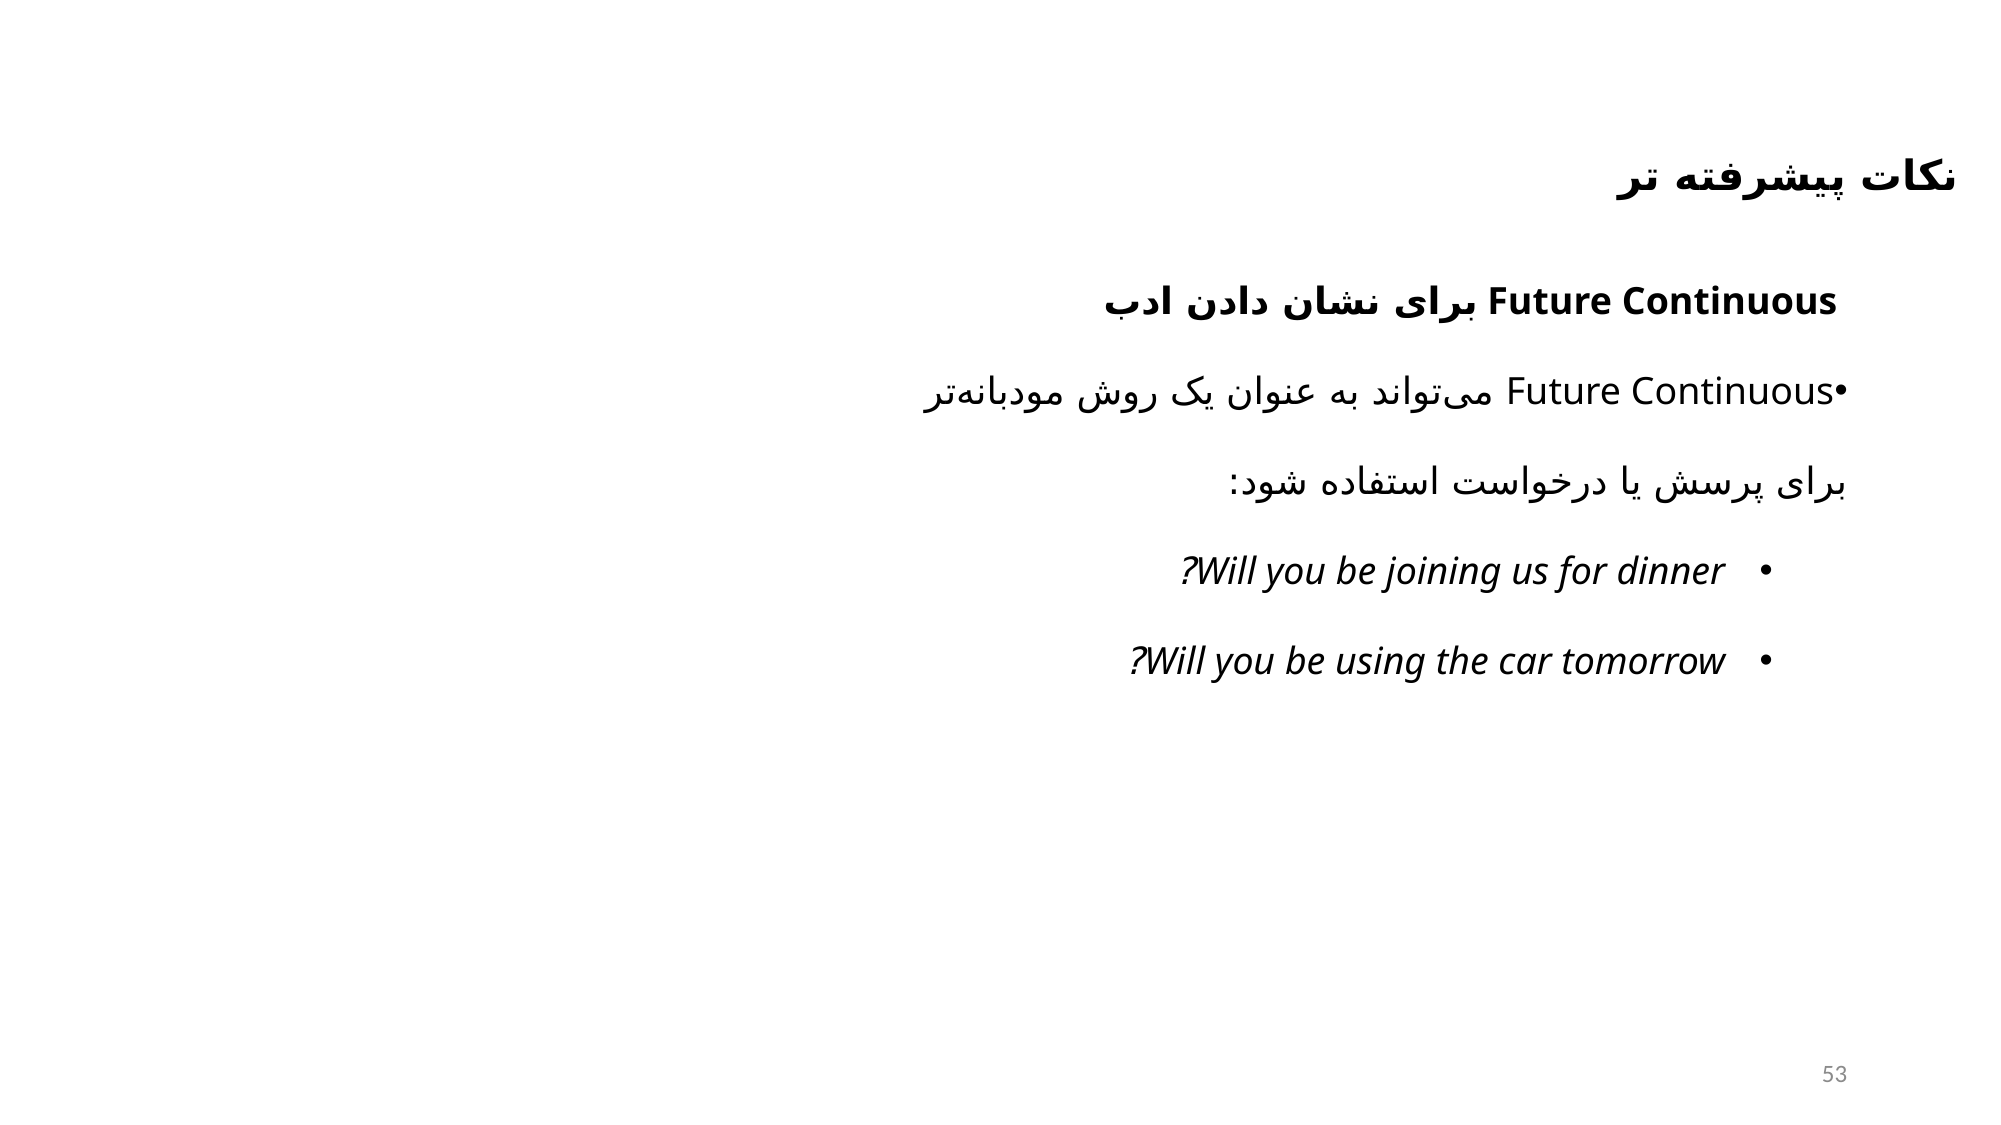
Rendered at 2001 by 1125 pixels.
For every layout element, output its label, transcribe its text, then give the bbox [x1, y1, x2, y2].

text_box نکات پیشرفته تر [1604, 141, 1973, 207]
text_box Future Continuous برای نشان دادن ادب Future Continuous می‌تواند به عنوان یک روش مودبانه‌تر برای پرسش یا درخواست استفاده شود: Will you be joining us for dinner? Will you be using the car tomorrow? [862, 224, 1863, 690]
slide_number 53 [1412, 1042, 1863, 1103]
